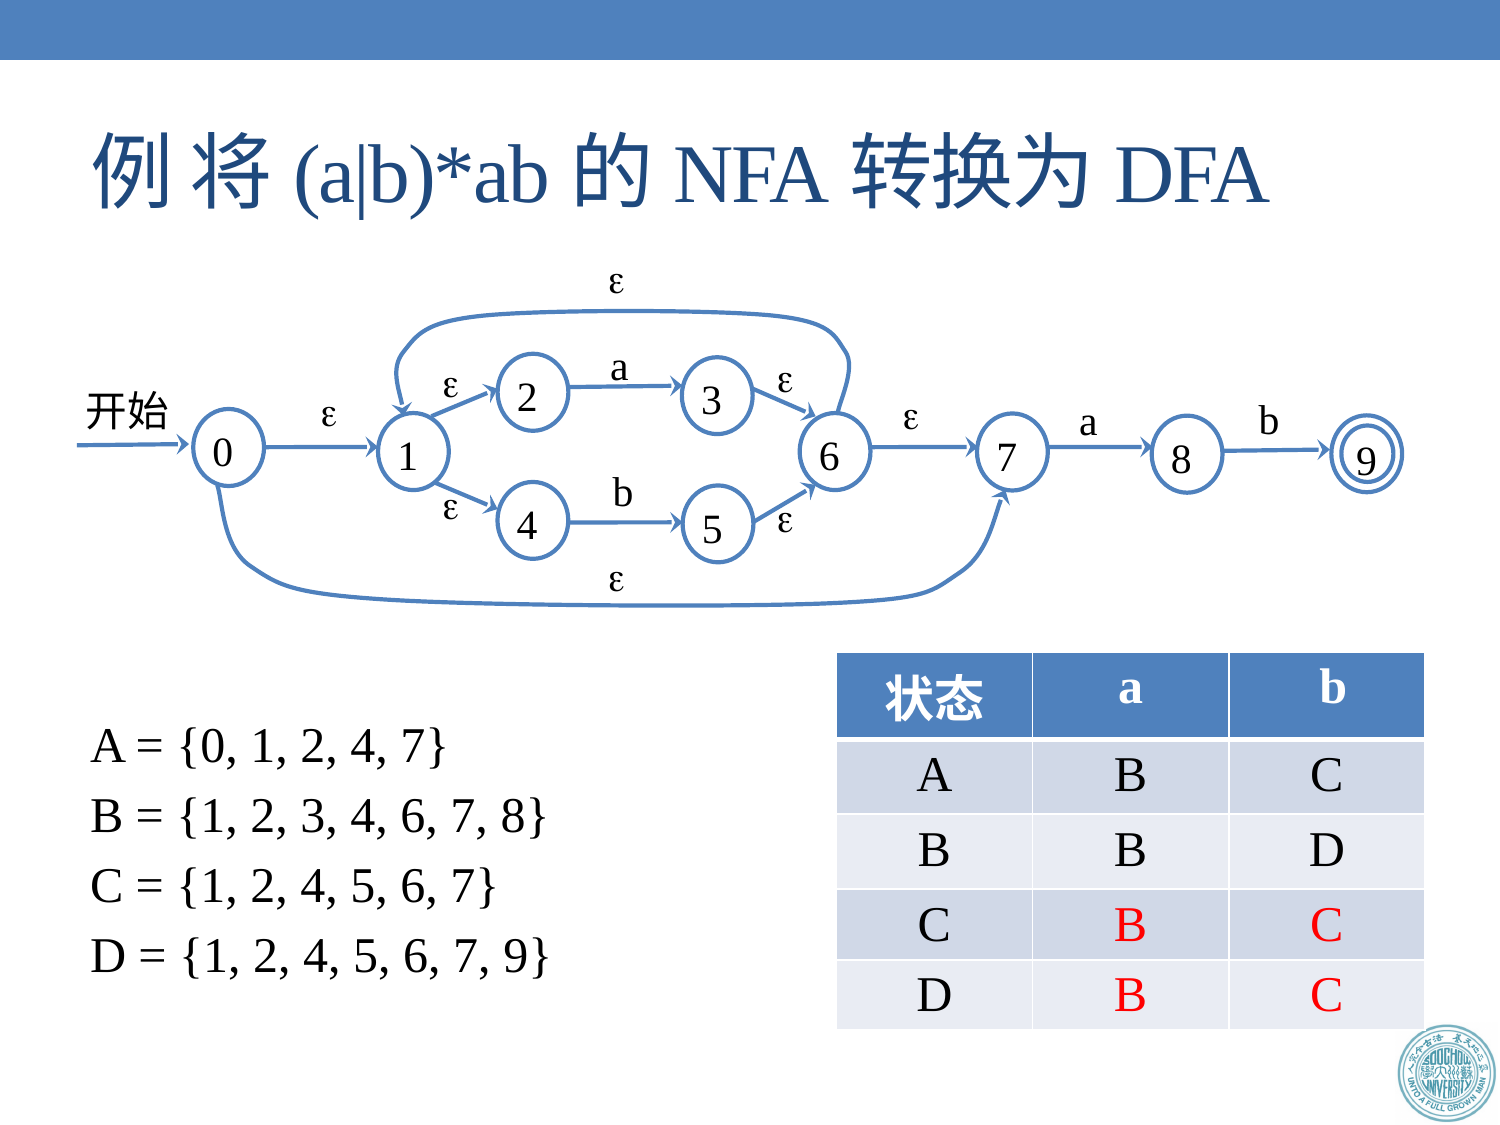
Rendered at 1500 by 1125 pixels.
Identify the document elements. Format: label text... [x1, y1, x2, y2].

table_cell B [1033, 890, 1228, 959]
table_cell C [1230, 890, 1424, 959]
table_cell C [837, 890, 1032, 959]
table_header 状态 [837, 653, 1032, 737]
table_cell C [1230, 742, 1424, 813]
list A = {0, 1, 2, 4, 7} B = {1, 2, 3, 4, 6, 7, 8} C = {1, 2, 4, 5, 6, 7} D = {1, 2, 4, 5, 6, 7, 9} [75, 705, 1425, 1063]
table_header b [1230, 653, 1424, 737]
table_cell B [1033, 815, 1228, 888]
table_cell B [1033, 961, 1228, 1029]
table_cell D [837, 961, 1032, 1029]
table_cell A [837, 742, 1032, 813]
table_header a [1033, 653, 1228, 737]
table_cell C [1230, 961, 1424, 1029]
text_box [76, 246, 1403, 608]
table_cell D [1230, 815, 1424, 888]
table_cell B [837, 815, 1032, 888]
table_cell B [1033, 742, 1228, 813]
title 例 将(a|b)*ab的NFA转换为DFA [75, 87, 1425, 250]
